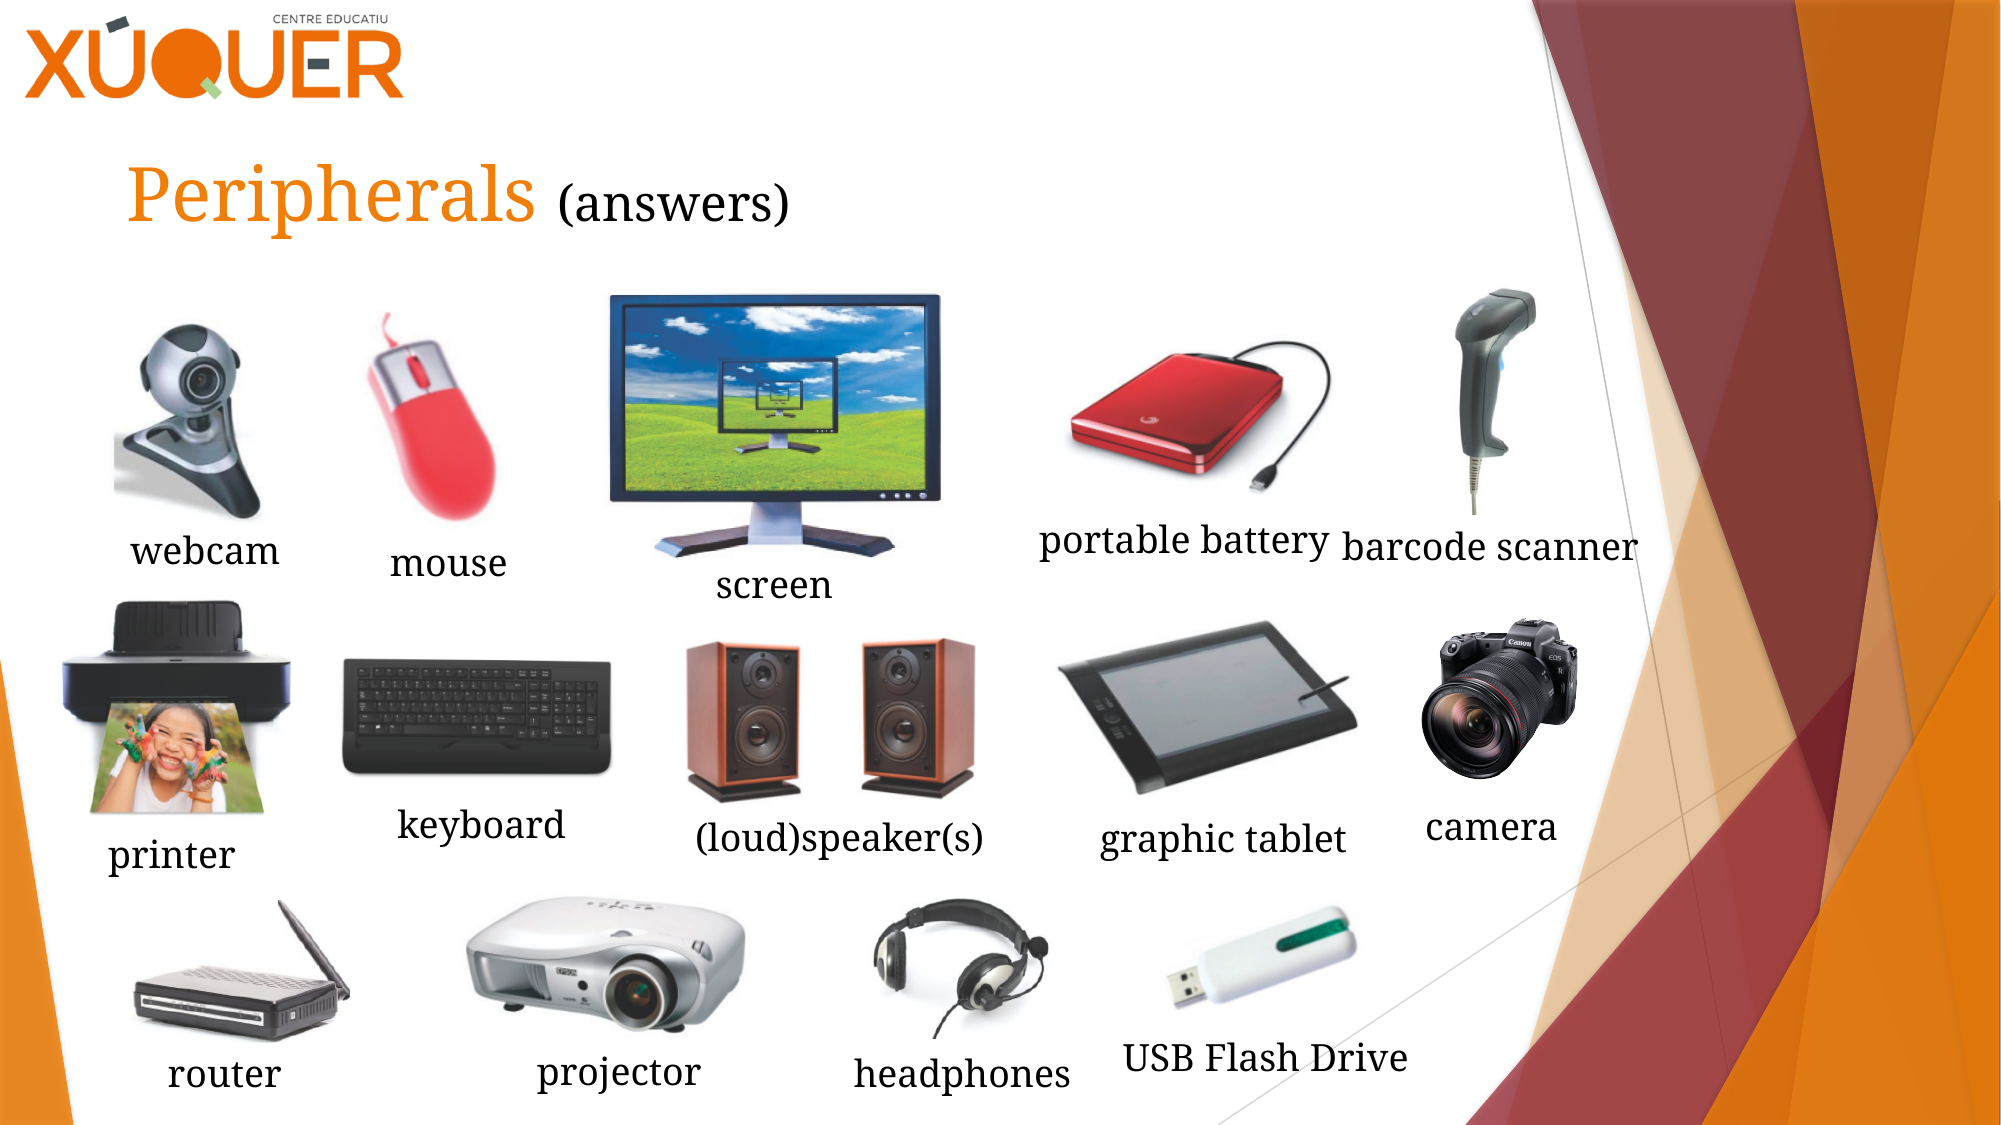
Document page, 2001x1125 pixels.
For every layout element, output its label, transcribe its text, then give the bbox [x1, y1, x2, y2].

text_box printer [93, 831, 251, 884]
picture [674, 636, 994, 806]
picture [102, 306, 294, 529]
text_box projector [522, 1057, 717, 1100]
picture [360, 303, 517, 544]
picture [1052, 618, 1364, 797]
picture [336, 651, 620, 785]
picture [462, 884, 754, 1049]
text_box router [152, 1052, 297, 1103]
picture [862, 891, 1055, 1046]
picture [1157, 897, 1361, 1011]
text_box portable battery [1024, 508, 1345, 569]
text_box graphic tablet [1084, 807, 1362, 868]
picture [1052, 324, 1343, 503]
text_box USB Flash Drive [1108, 1026, 1424, 1087]
picture [0, 0, 426, 104]
text_box barcode scanner [1327, 516, 1655, 576]
text_box keyboard [382, 793, 581, 853]
picture [1418, 611, 1579, 787]
text_box screen [700, 576, 848, 614]
picture [1448, 280, 1542, 523]
text_box (loud)speaker(s) [680, 806, 999, 866]
text_box mouse [375, 531, 523, 591]
text_box webcam [115, 535, 296, 579]
text_box headphones [838, 1042, 1086, 1103]
text_box Peripherals (answers) [111, 139, 1522, 285]
picture [129, 894, 350, 1043]
picture [52, 580, 298, 821]
picture [603, 288, 949, 567]
text_box camera [1410, 795, 1573, 855]
